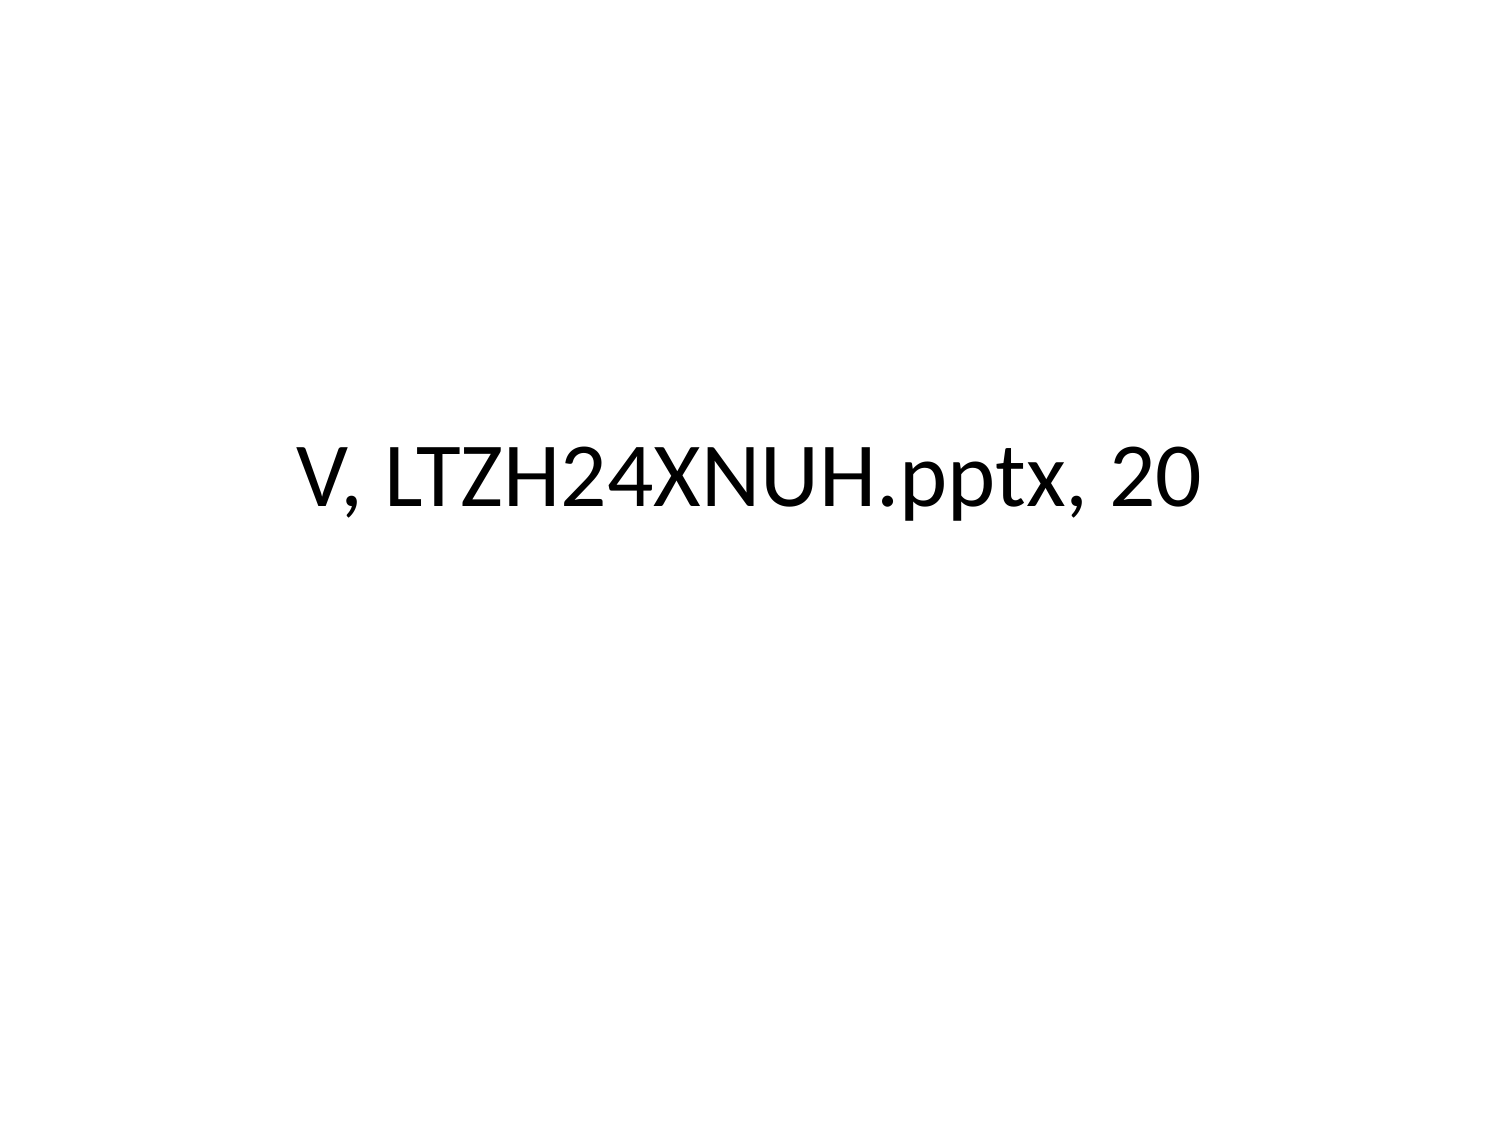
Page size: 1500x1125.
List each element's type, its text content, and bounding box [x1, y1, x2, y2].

title V, LTZH24XNUH.pptx, 20 [112, 349, 1388, 591]
